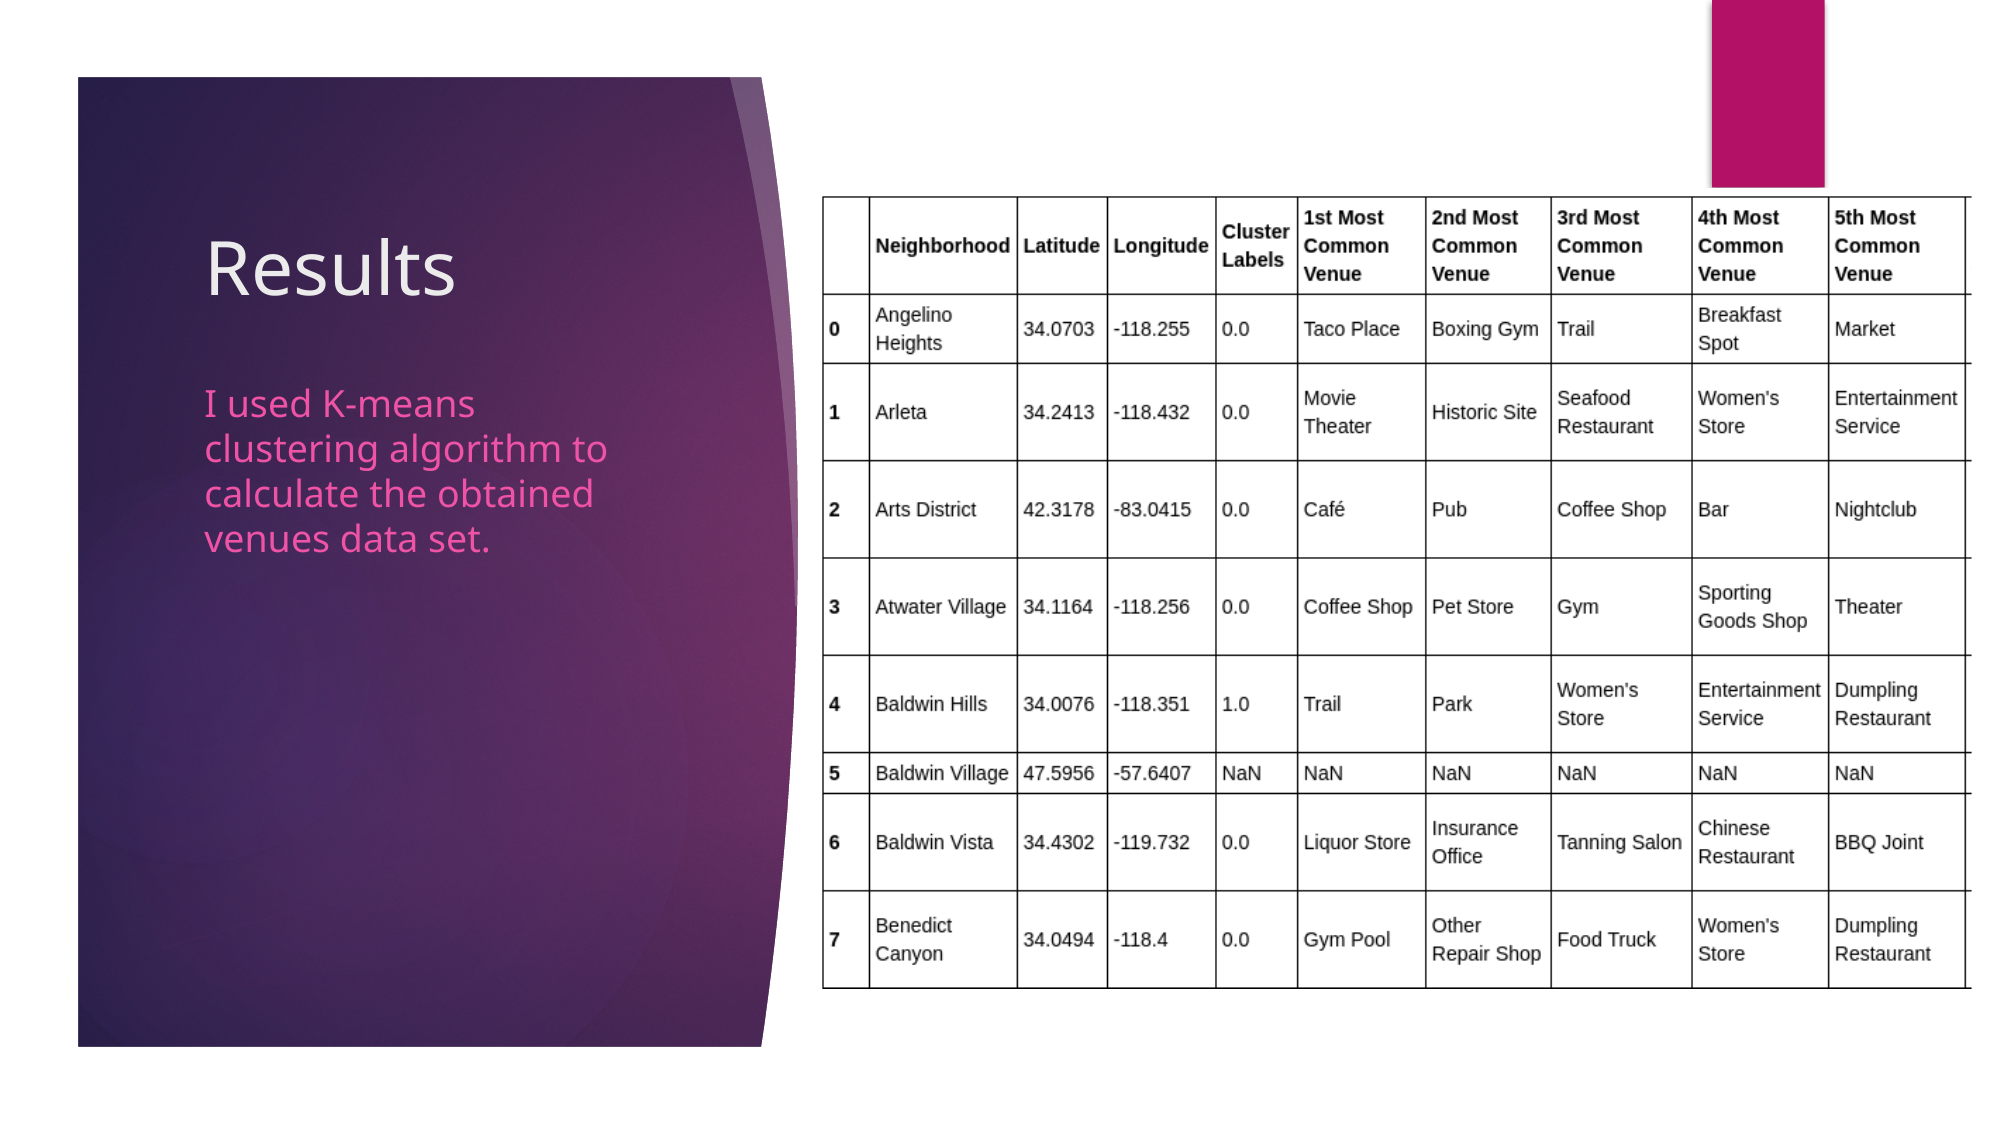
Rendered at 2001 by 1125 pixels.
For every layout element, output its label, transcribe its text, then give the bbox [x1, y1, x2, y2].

picture [806, 188, 2000, 989]
title Results [189, 215, 648, 318]
list I used K-means clustering algorithm to calculate the obtained venues data set. [189, 372, 648, 989]
